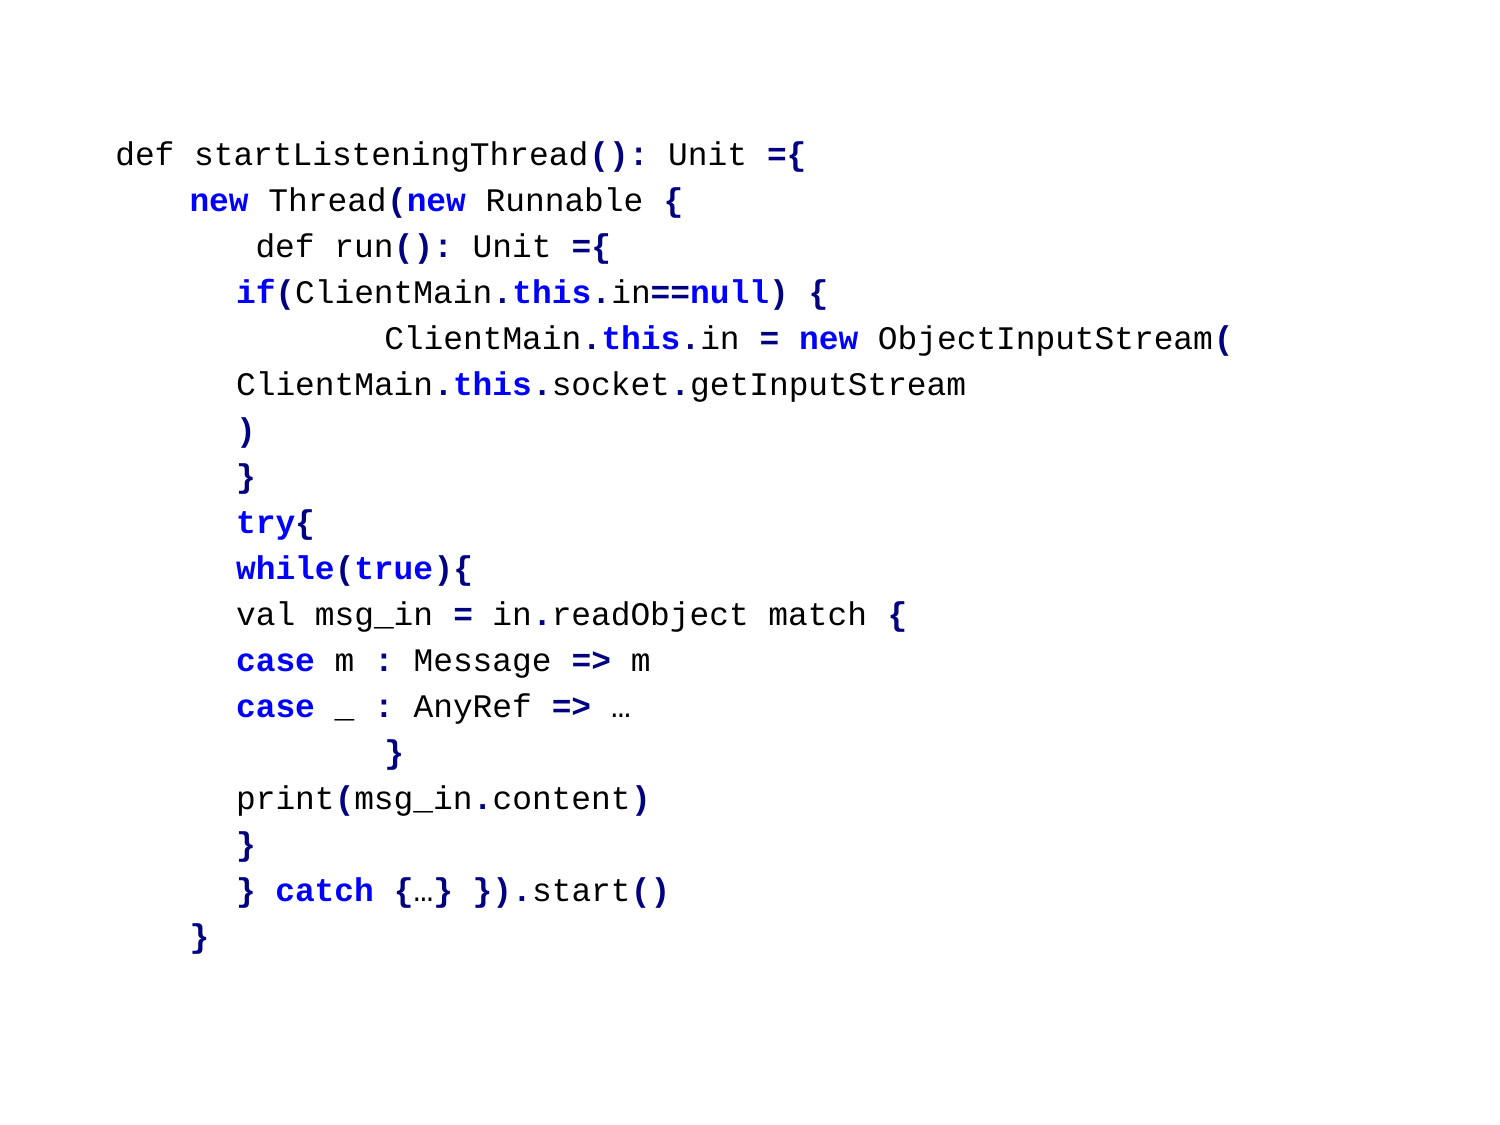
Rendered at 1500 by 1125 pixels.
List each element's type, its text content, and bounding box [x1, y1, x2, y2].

list def startListeningThread(): Unit ={ new Thread(new Runnable { def run(): Unit ={ if(ClientMain.this.in==null) { ClientMain.this.in = new ObjectInputStream( ClientMain.this.socket.getInputStream ) } try{ while(true){ val msg_in = in.readObject match { case m : Message => m case _ : AnyRef => … } print(msg_in.content) } } catch {…} }).start() } [100, 125, 1425, 1005]
